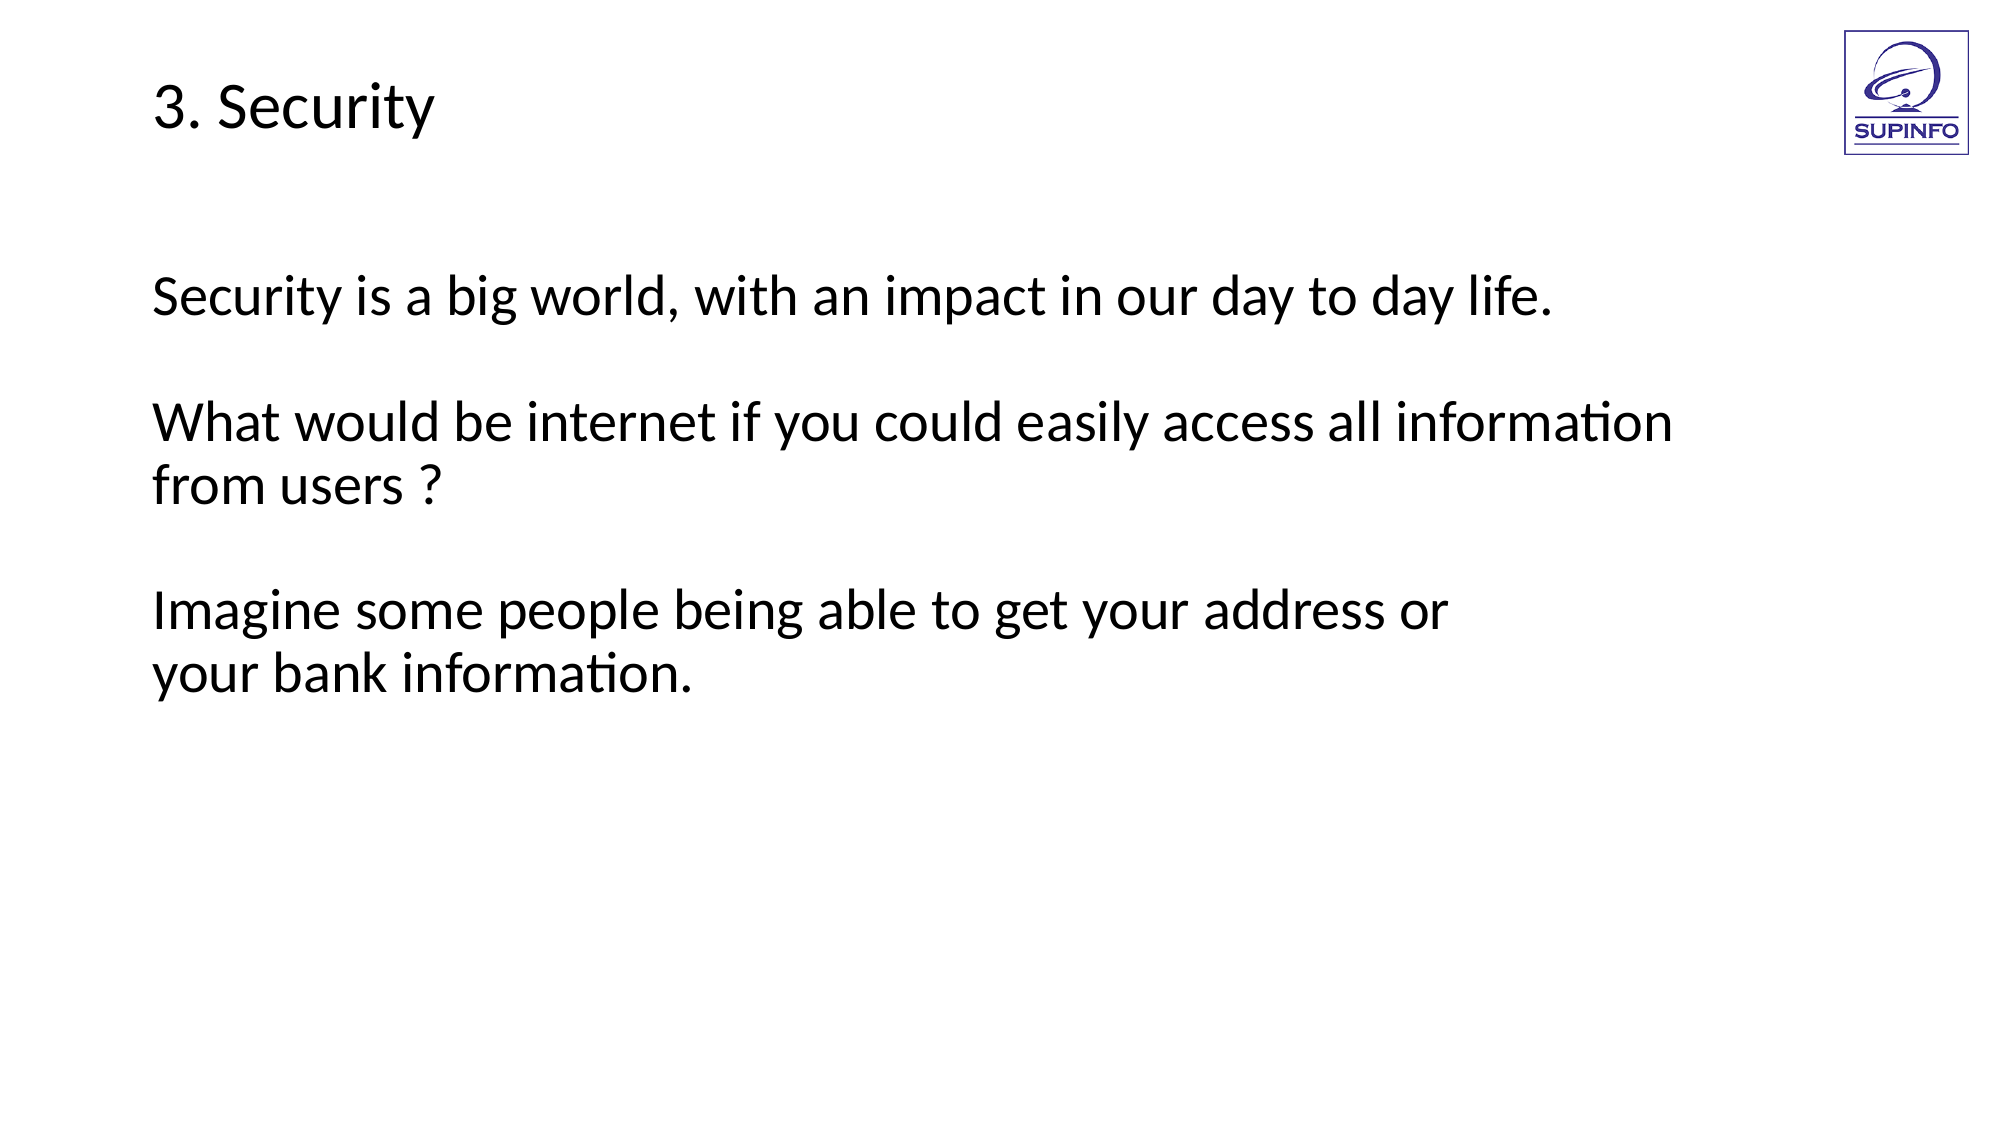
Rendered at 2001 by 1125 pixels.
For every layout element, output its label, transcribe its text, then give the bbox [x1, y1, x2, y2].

list 3. Security [137, 63, 1862, 157]
picture [1844, 30, 1969, 155]
list Security is a big world, with an impact in our day to day life. What would be internet if you could easily access all information from users ? Imagine some people being able to get your address or your bank information. [137, 257, 1863, 1014]
